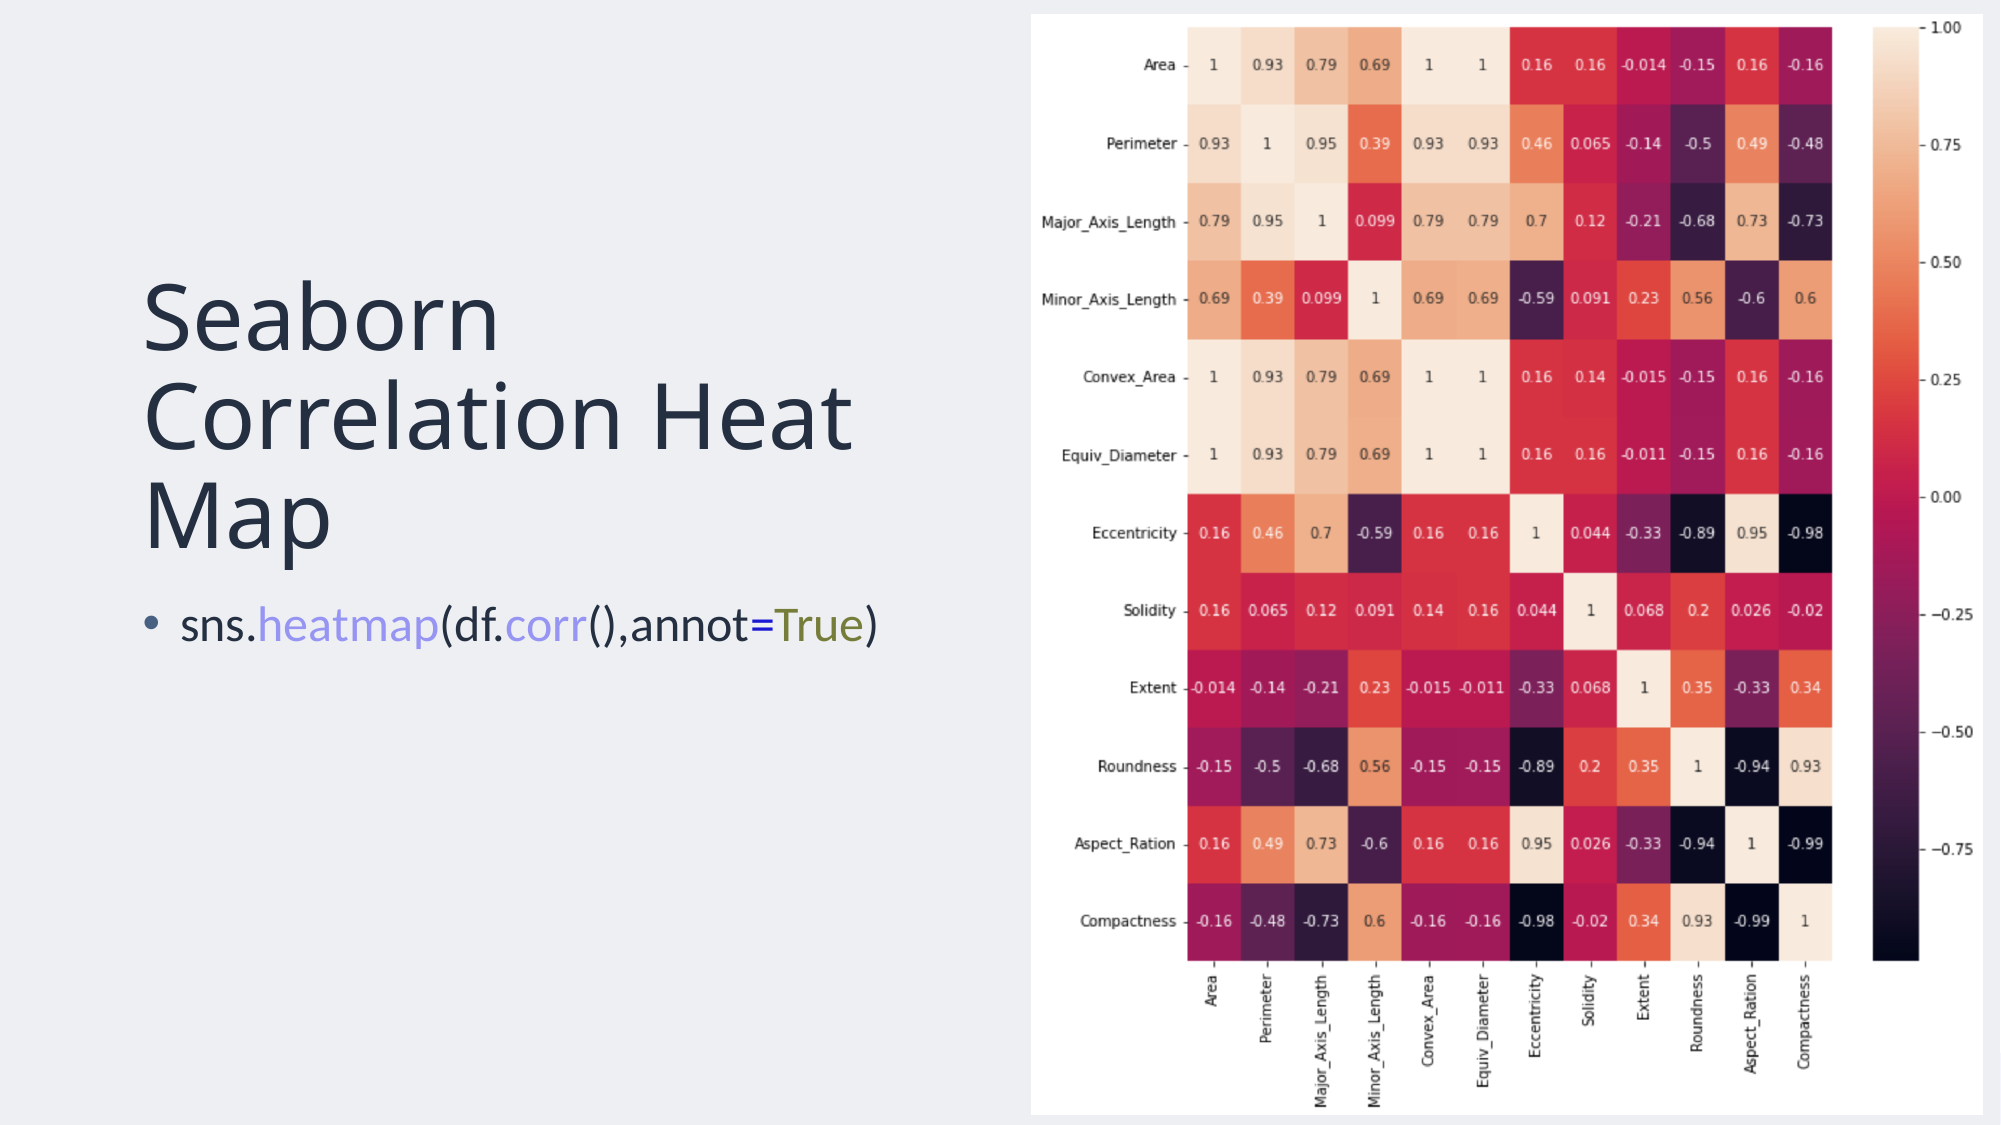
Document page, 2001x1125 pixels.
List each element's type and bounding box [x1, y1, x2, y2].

picture [1031, 14, 1982, 1115]
text_box [0, 0, 2000, 1125]
